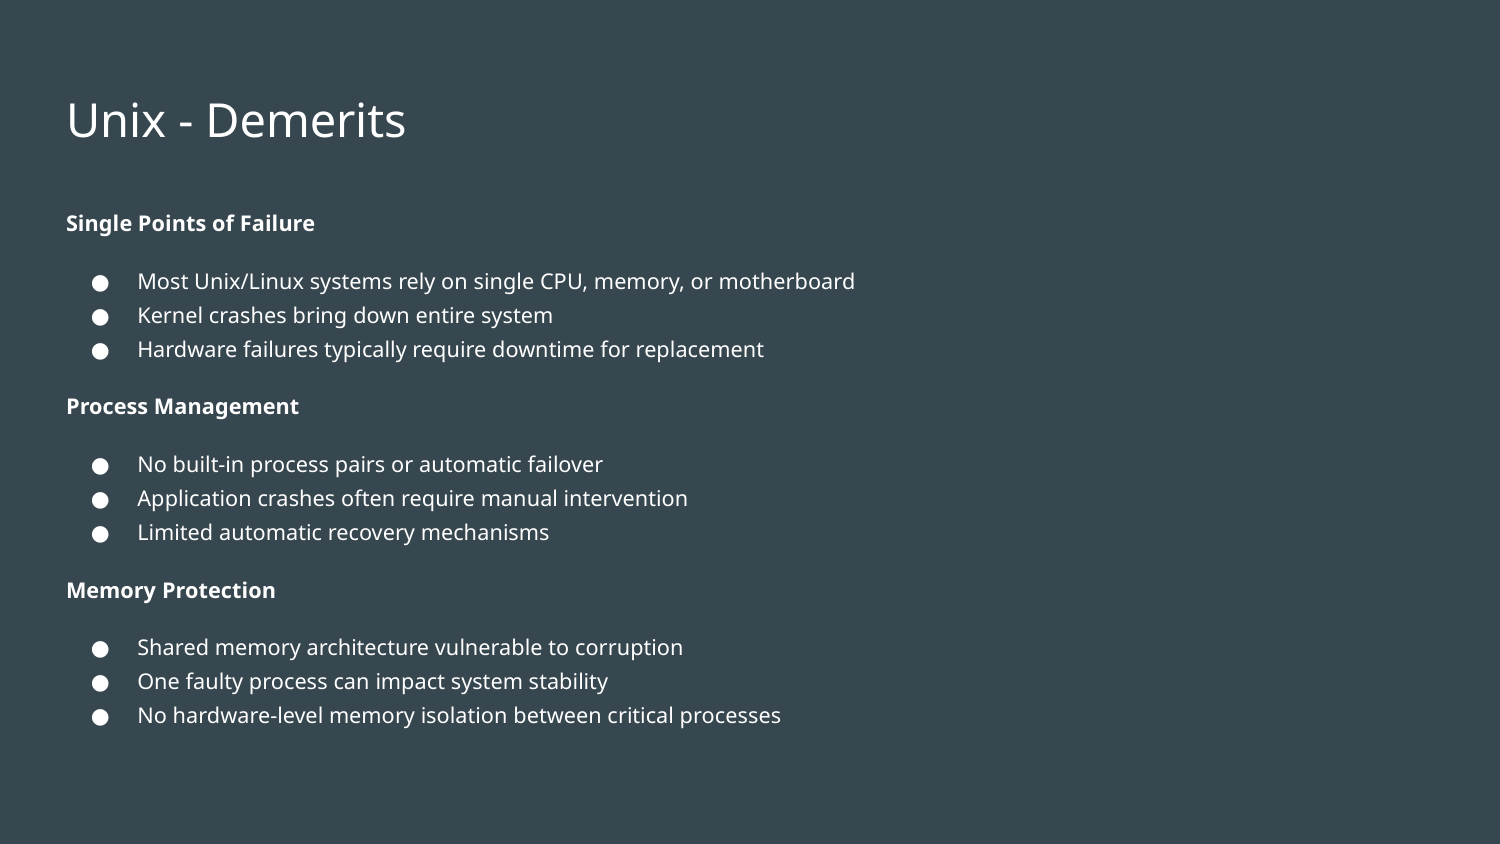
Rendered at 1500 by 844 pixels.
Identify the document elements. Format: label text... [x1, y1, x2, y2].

list Single Points of Failure Most Unix/Linux systems rely on single CPU, memory, or motherboard Kernel crashes bring down entire system Hardware failures typically require downtime for replacement Process Management No built-in process pairs or automatic failover Application crashes often require manual intervention Limited automatic recovery mechanisms Memory Protection Shared memory architecture vulnerable to corruption One faulty process can impact system stability No hardware-level memory isolation between critical processes [51, 189, 1449, 750]
title Unix - Demerits [51, 72, 1449, 167]
